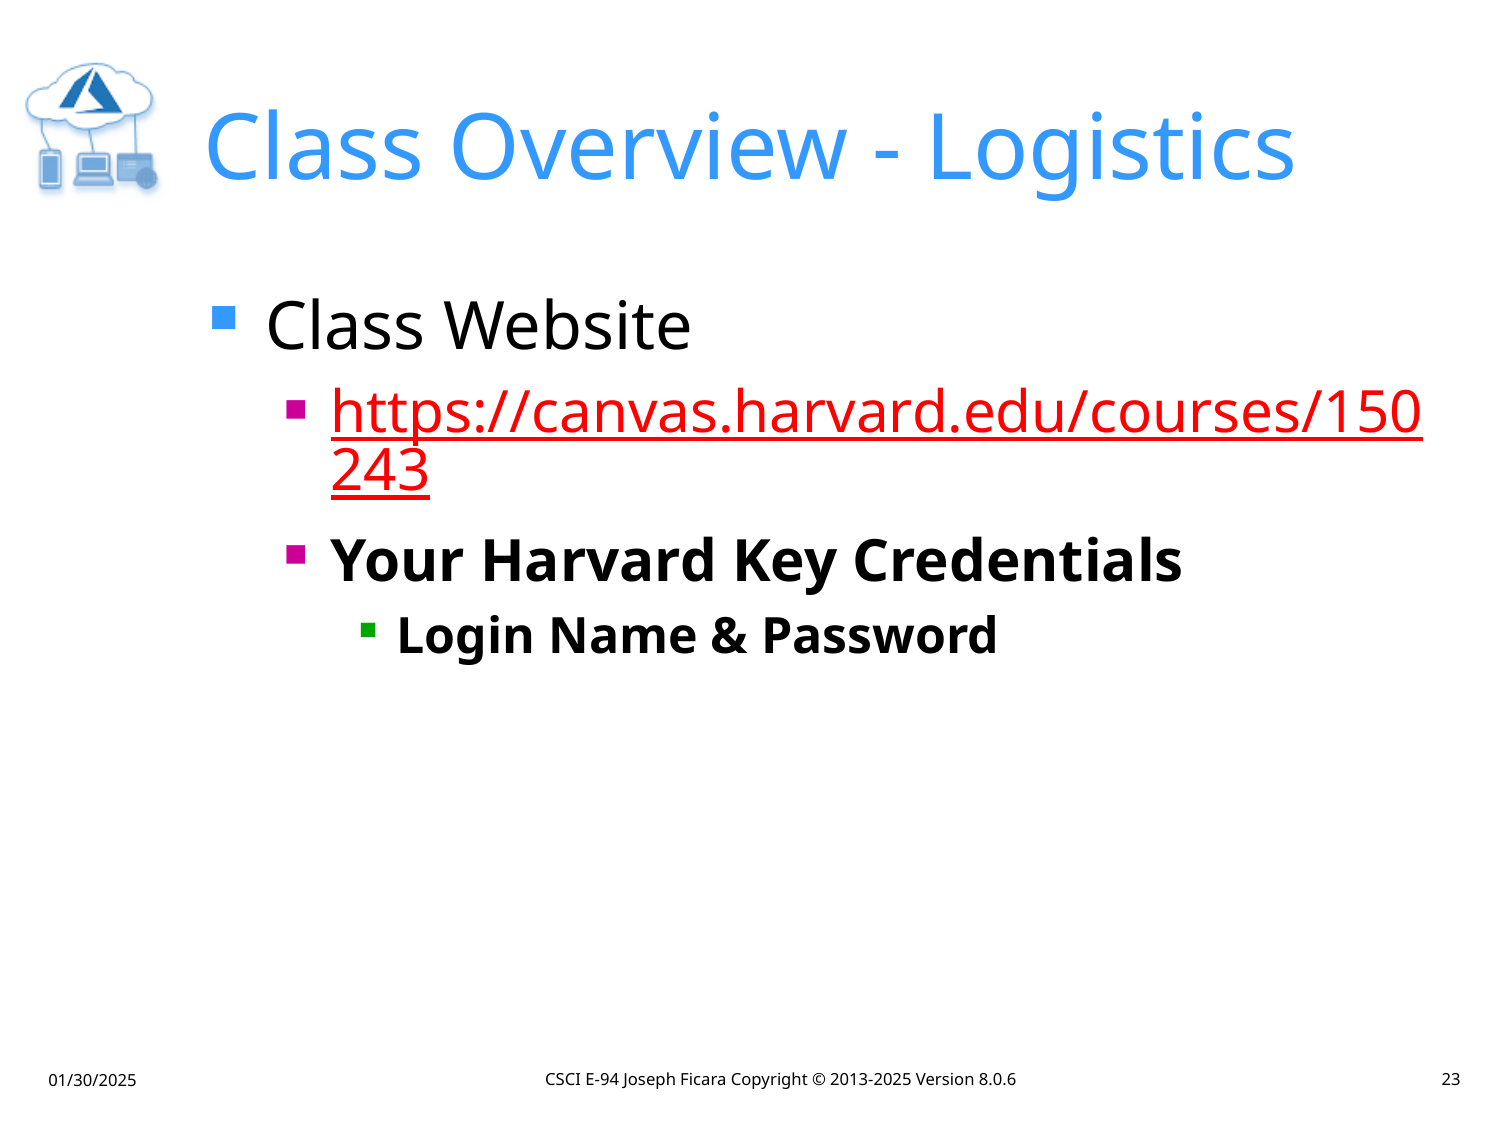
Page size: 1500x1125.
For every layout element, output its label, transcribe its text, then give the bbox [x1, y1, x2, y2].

list Class Website https://canvas.harvard.edu/courses/150243 Your Harvard Key Credentials Login Name & Password [193, 275, 1469, 1050]
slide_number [33, 1062, 154, 1100]
slide_number 23 [1407, 1061, 1476, 1101]
picture [13, 57, 174, 213]
footer CSCI E-94 Joseph Ficara Copyright © 2013-2025 Version 8.0.6 [162, 1061, 1400, 1100]
title Class Overview - Logistics [188, 24, 1468, 213]
